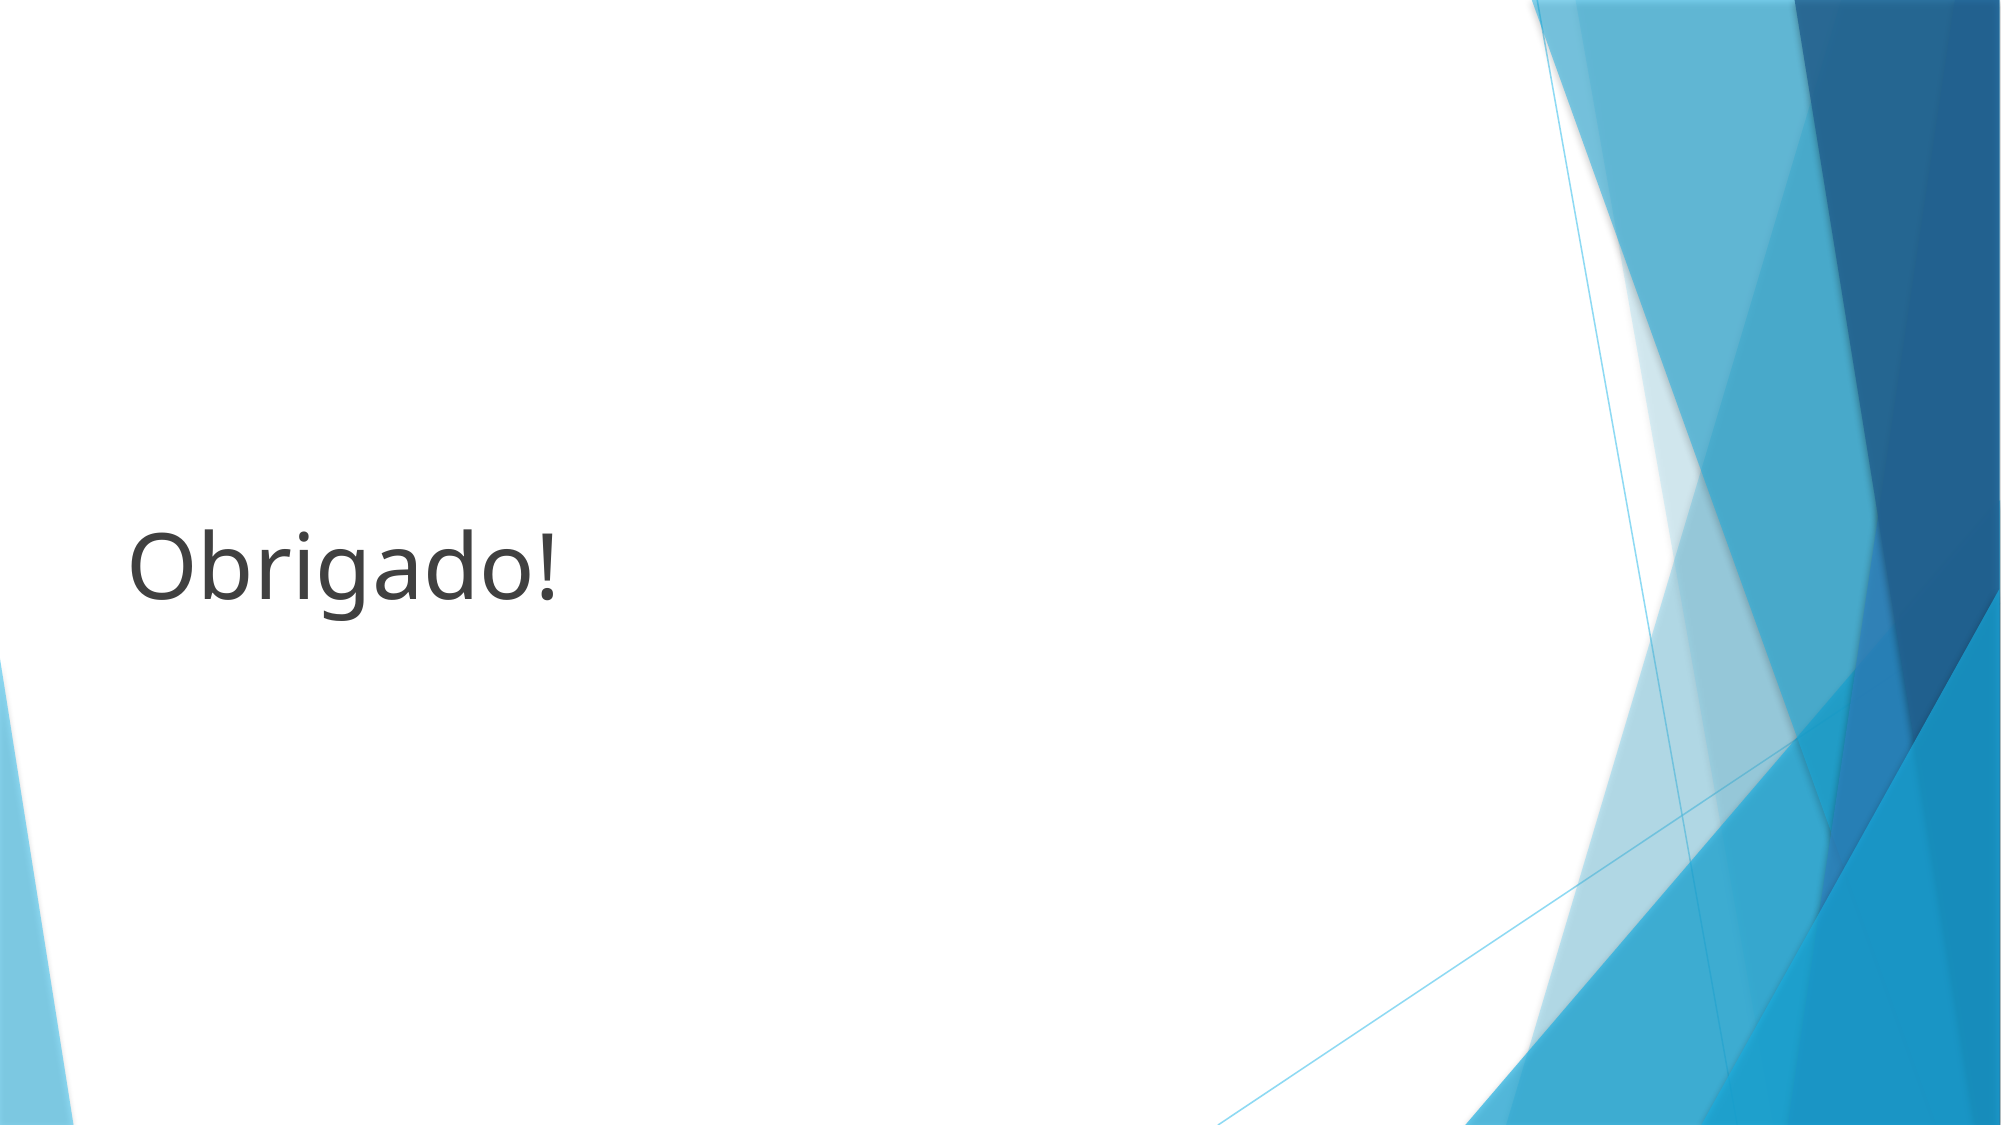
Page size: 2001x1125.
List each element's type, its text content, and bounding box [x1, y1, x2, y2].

list Obrigado! [111, 500, 1522, 992]
